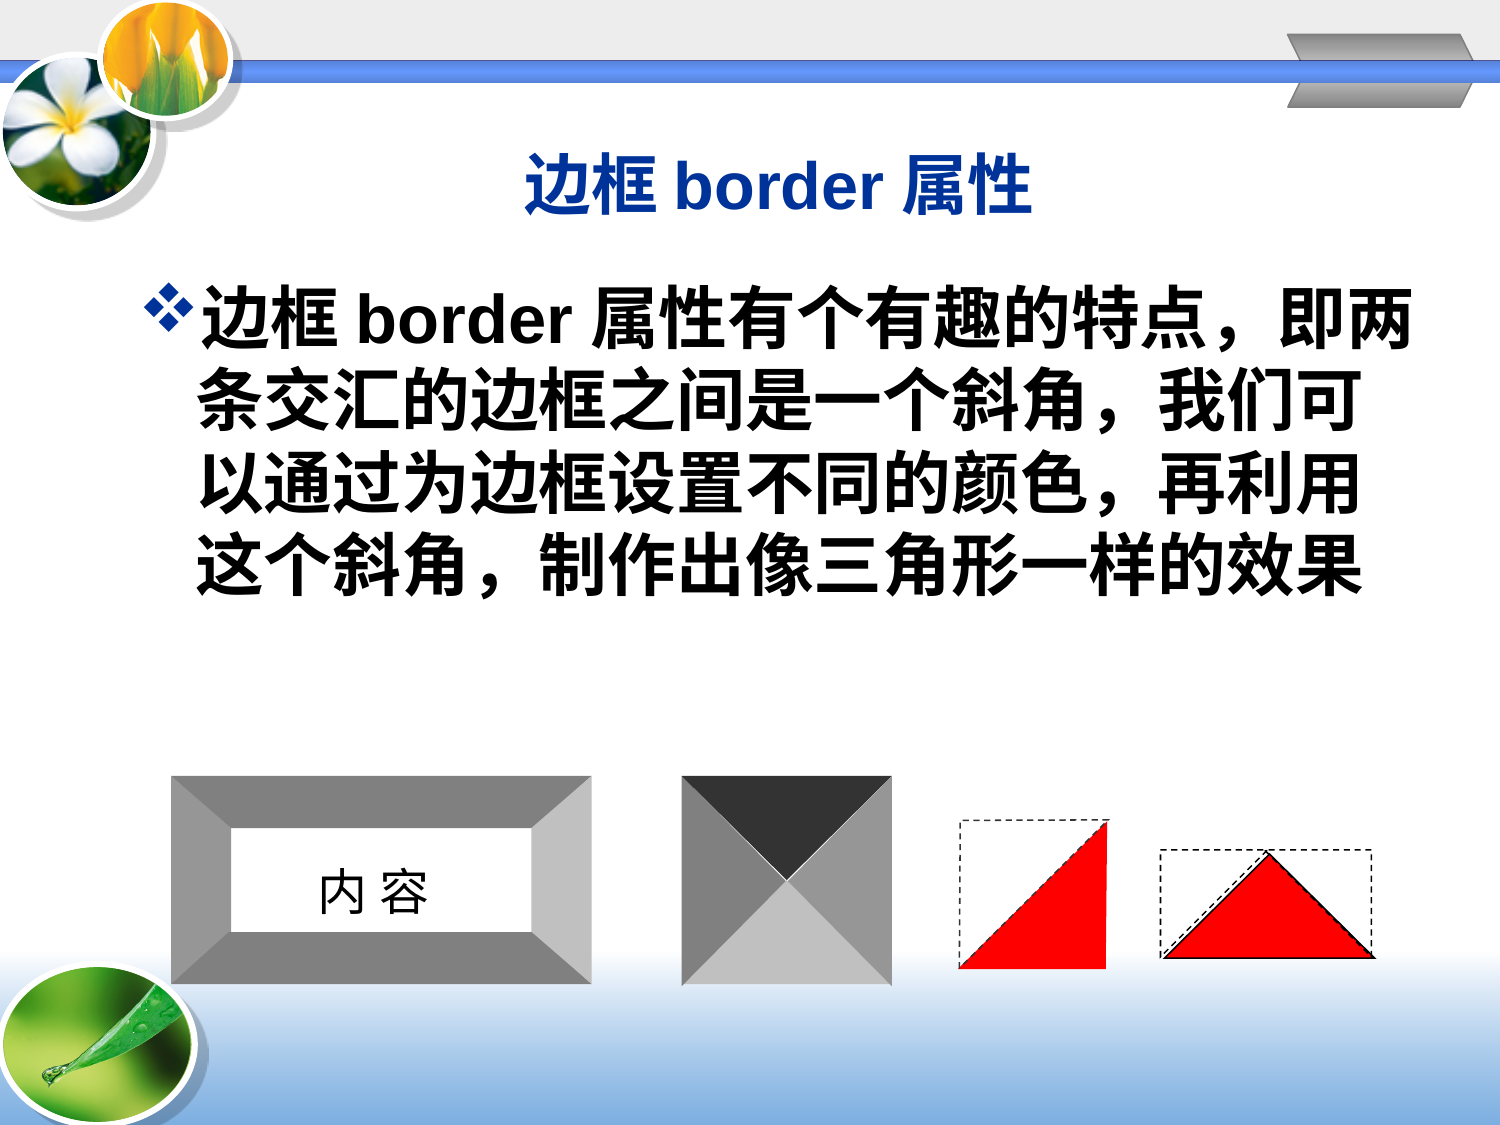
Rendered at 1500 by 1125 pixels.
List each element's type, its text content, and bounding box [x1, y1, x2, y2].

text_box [170, 774, 1375, 987]
picture [2, 57, 151, 206]
picture [3, 967, 185, 1122]
list 边框border属性有个有趣的特点，即两条交汇的边框之间是一个斜角，我们可以通过为边框设置不同的颜色，再利用这个斜角，制作出像三角形一样的效果 [123, 267, 1447, 1071]
title 边框border属性 [206, 125, 1353, 241]
picture [103, 2, 228, 116]
